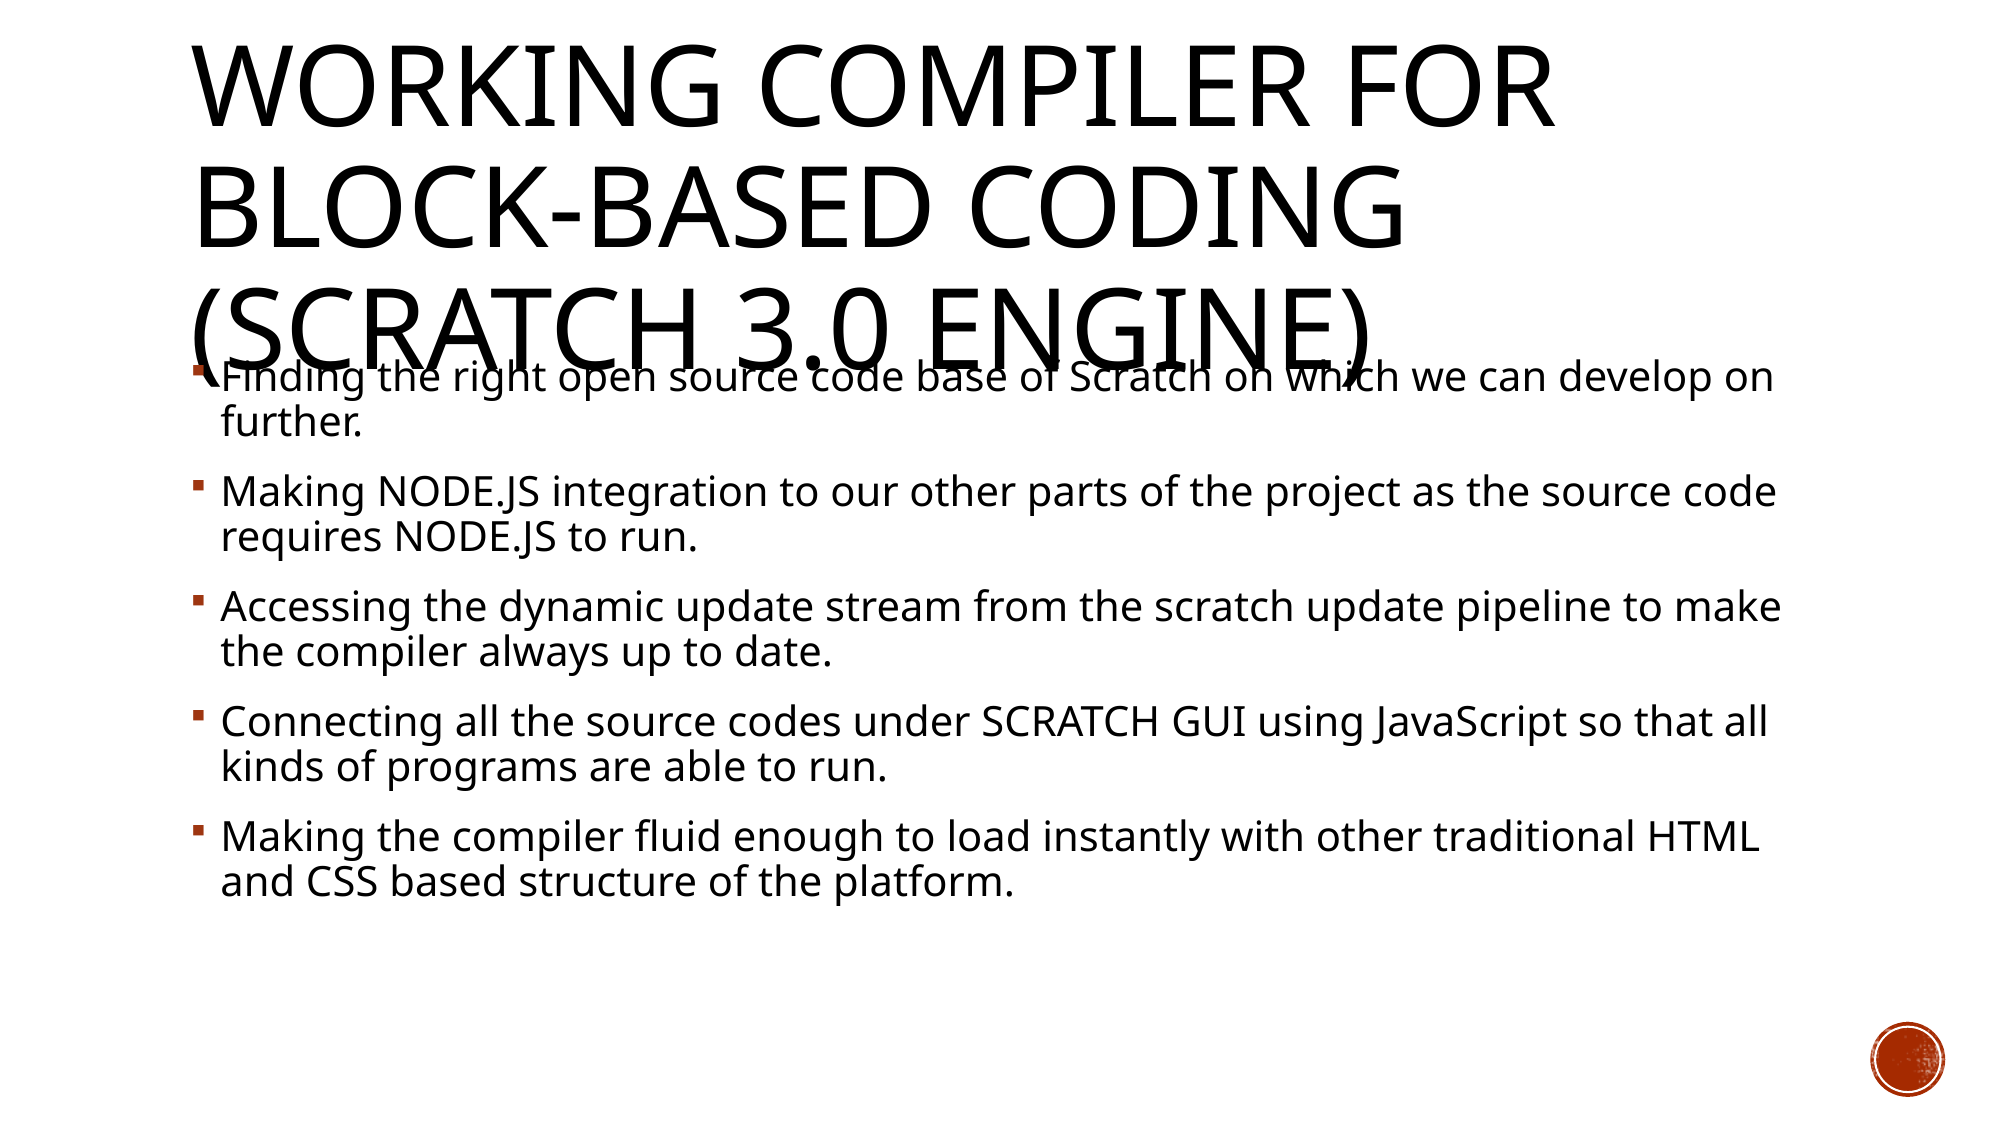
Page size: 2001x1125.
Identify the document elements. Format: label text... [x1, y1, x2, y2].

title Working Compiler for block-based coding (Scratch 3.0 Engine) [175, 79, 1826, 344]
list Finding the right open source code base of Scratch on which we can develop on further. Making NODE.JS integration to our other parts of the project as the source code requires NODE.JS to run. Accessing the dynamic update stream from the scratch update pipeline to make the compiler always up to date. Connecting all the source codes under SCRATCH GUI using JavaScript so that all kinds of programs are able to run. Making the compiler fluid enough to load instantly with other traditional HTML and CSS based structure of the platform. [175, 348, 1826, 1013]
